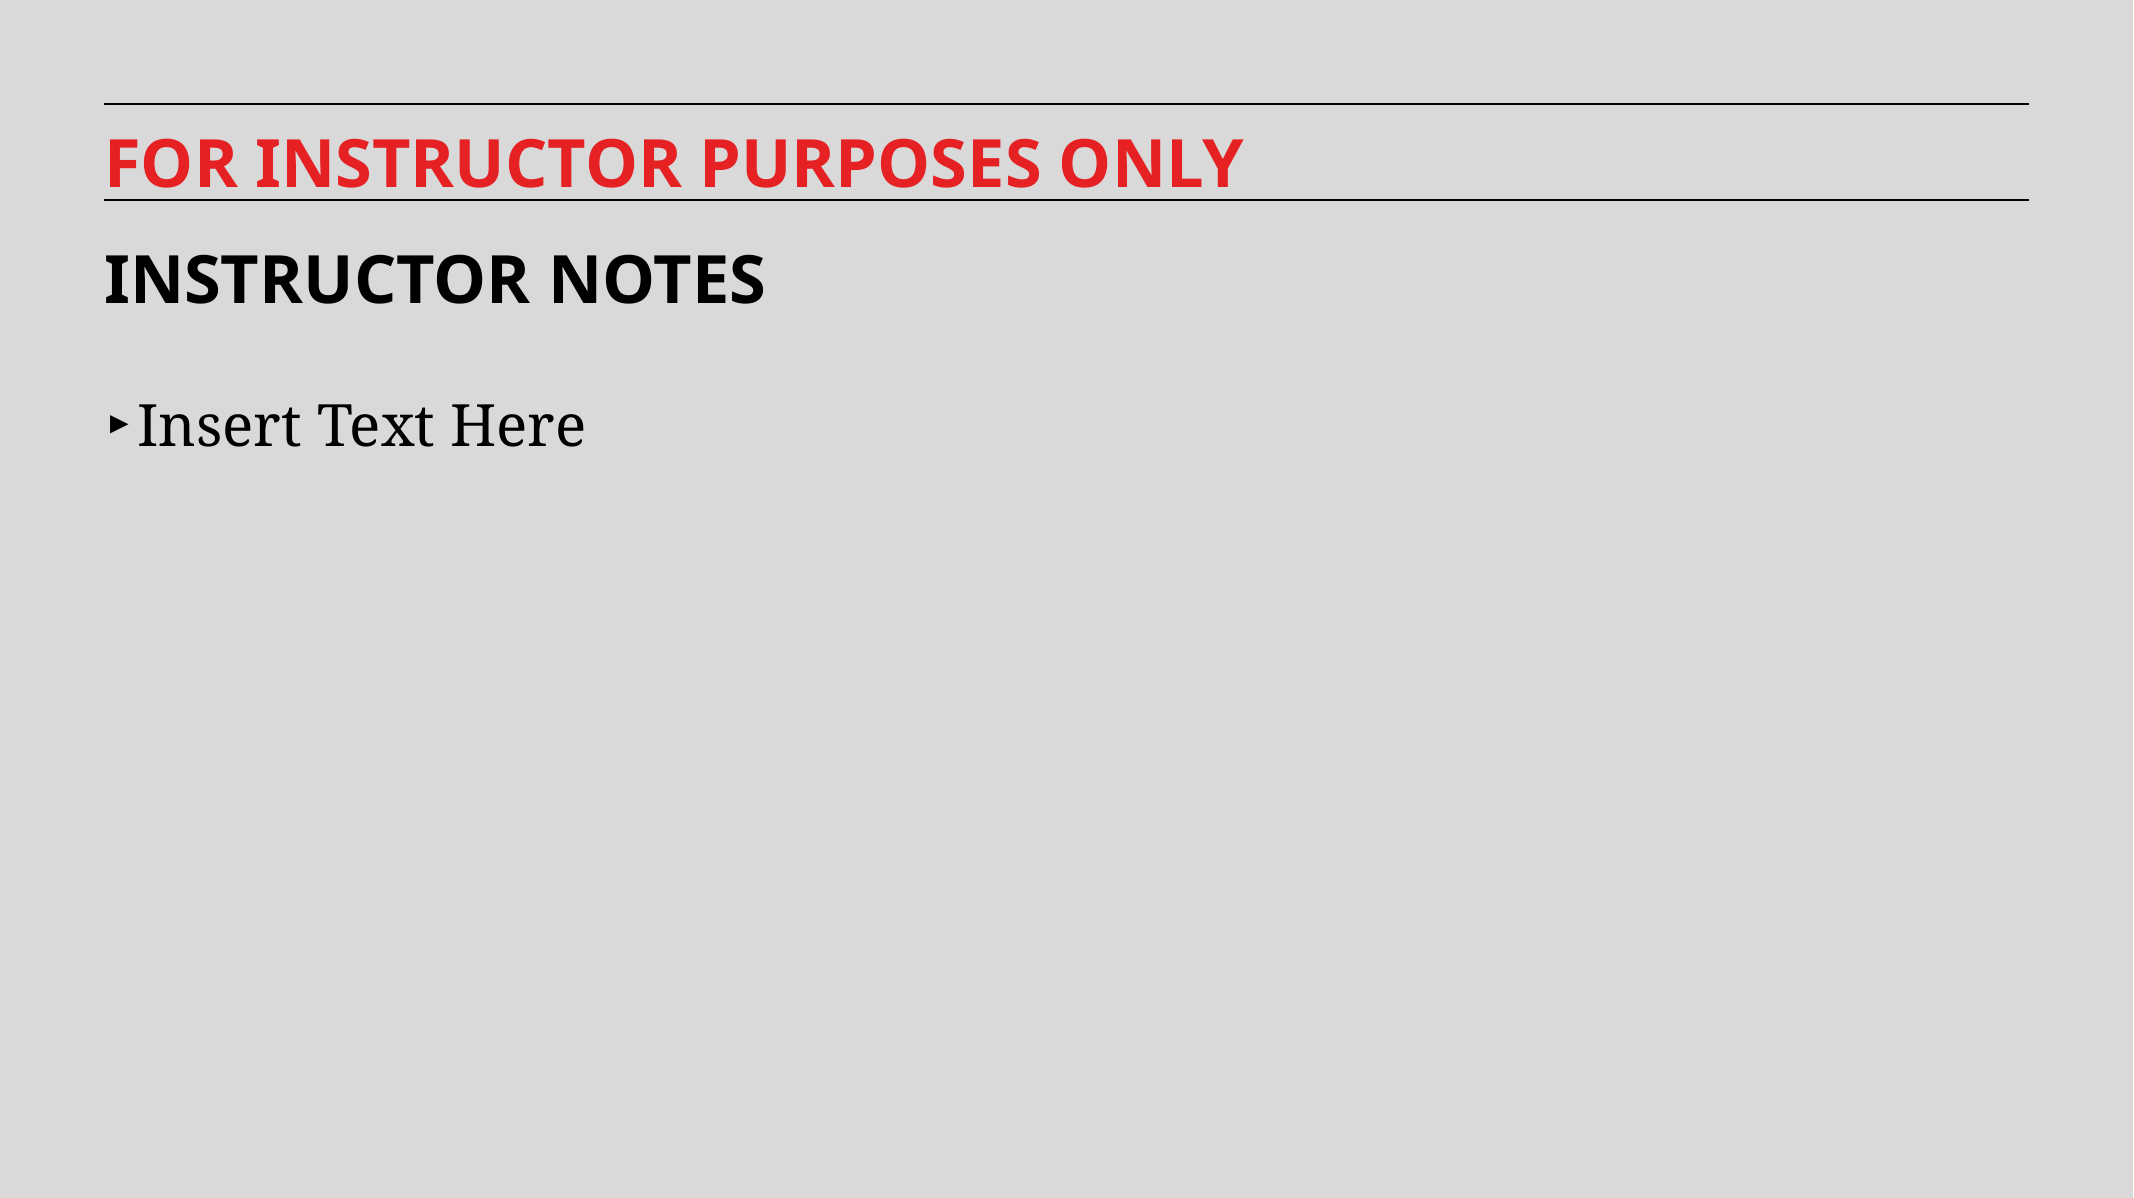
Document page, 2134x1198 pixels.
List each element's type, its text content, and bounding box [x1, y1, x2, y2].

list Insert Text Here [104, 318, 2030, 944]
text_box FOR INSTRUCTOR PURPOSES ONLY [104, 120, 2030, 192]
text_box INSTRUCTOR NOTES [104, 236, 1371, 308]
